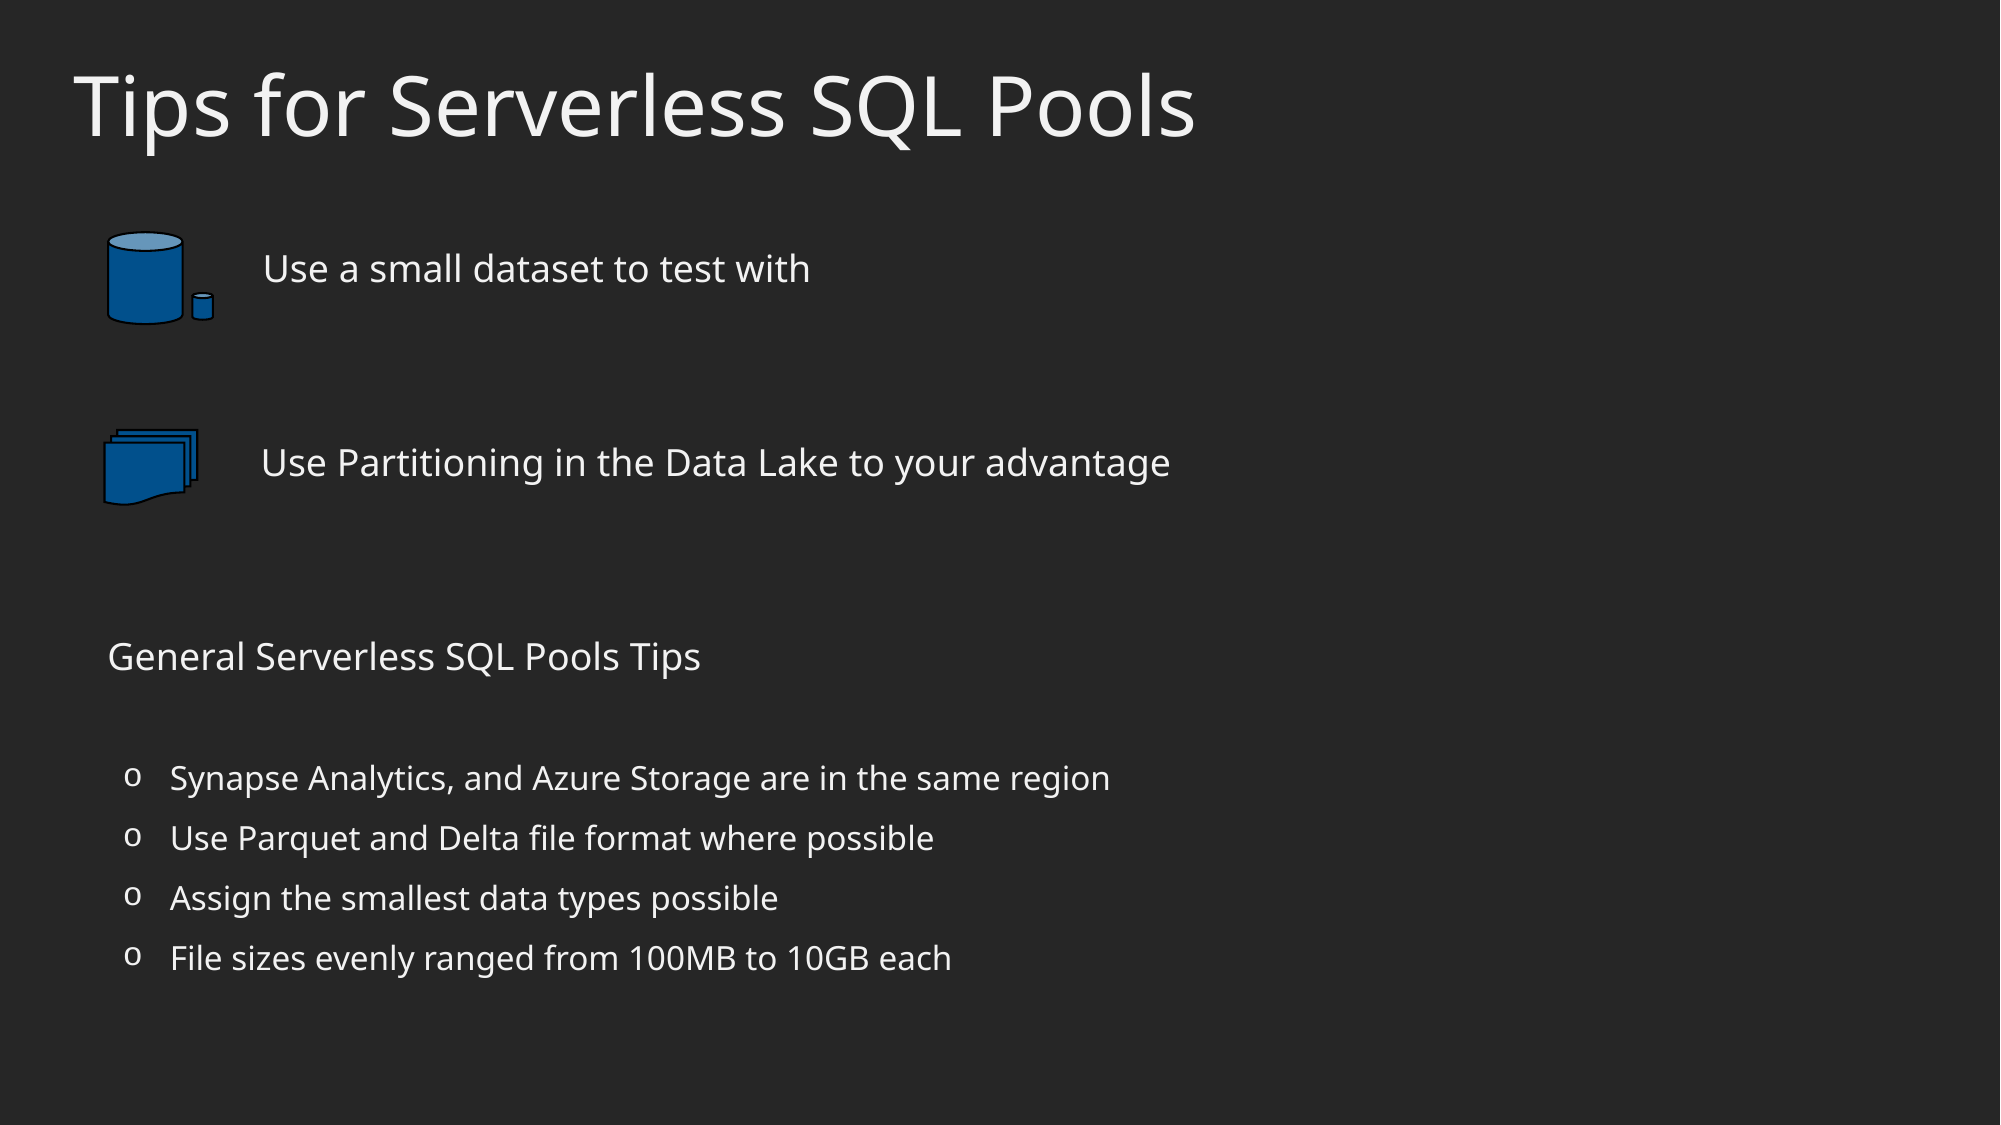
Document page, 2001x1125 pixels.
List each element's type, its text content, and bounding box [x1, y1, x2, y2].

text_box General Serverless SQL Pools Tips [92, 625, 1094, 686]
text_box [104, 429, 1998, 505]
text_box Tips for Serverless SQL Pools [58, 45, 1679, 161]
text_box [108, 232, 2000, 325]
text_box Synapse Analytics, and Azure Storage are in the same region Use Parquet and Delta file format where possible Assign the smallest data types possible File sizes evenly ranged from 100MB to 10GB each [108, 729, 1576, 985]
